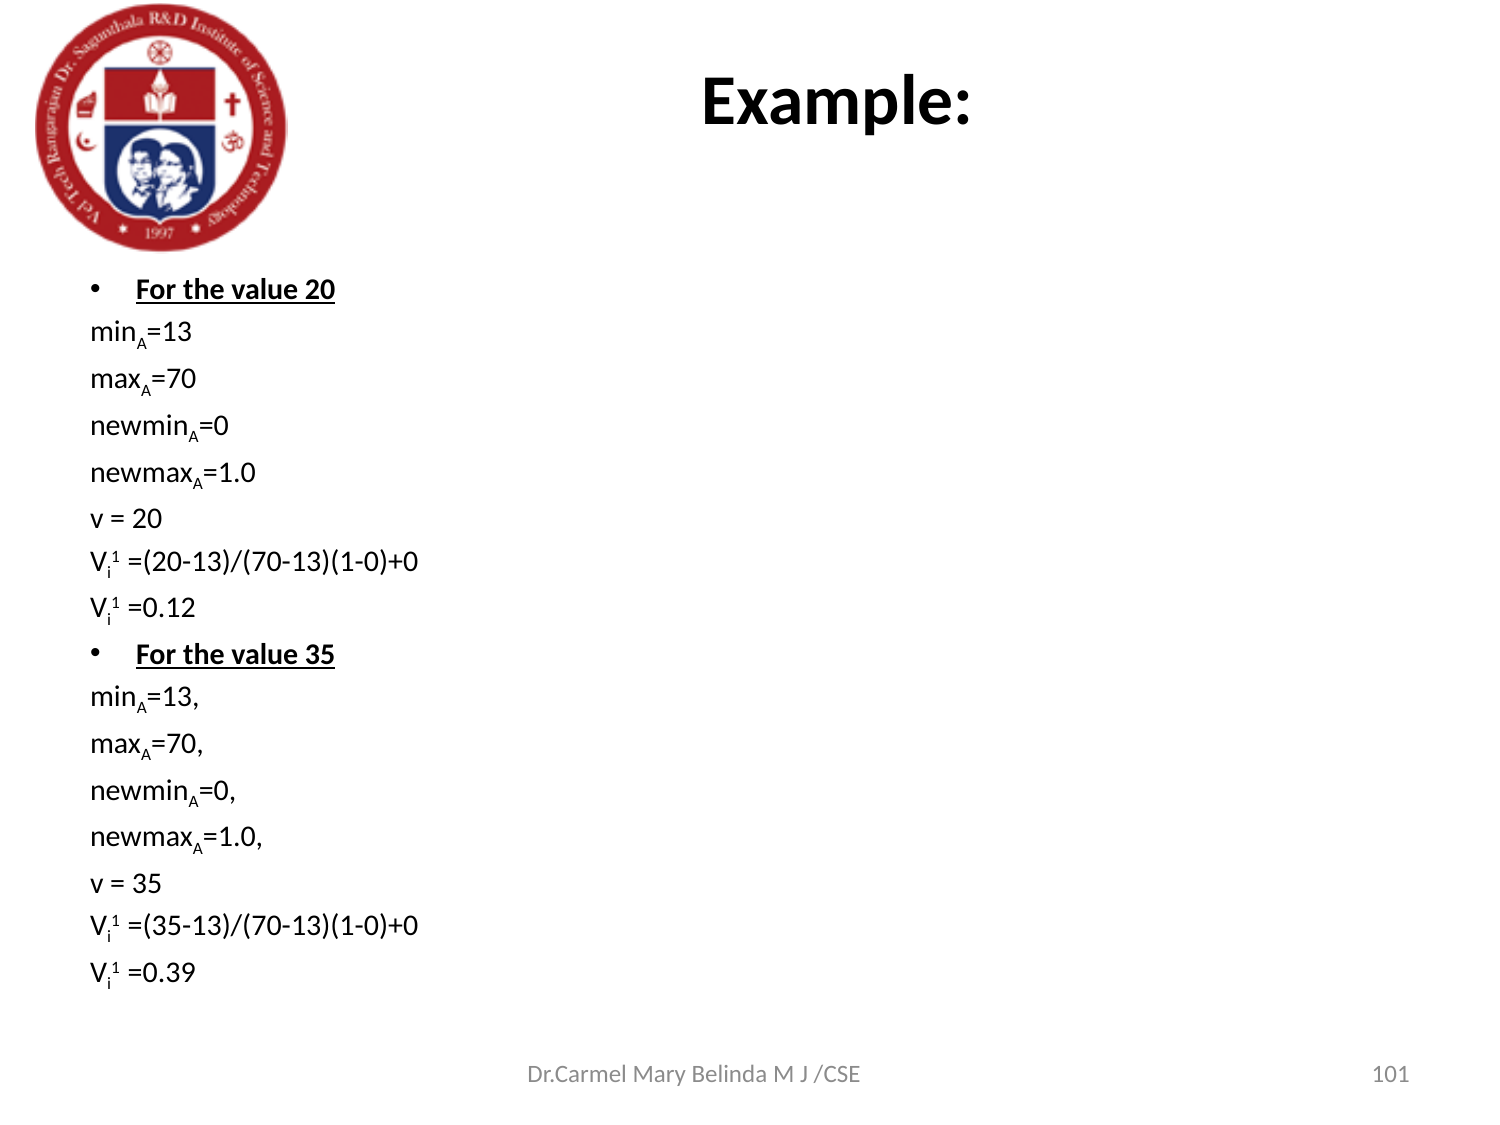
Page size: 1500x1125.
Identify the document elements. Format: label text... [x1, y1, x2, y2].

picture [34, 3, 288, 254]
list For the value 20 minA=13 maxA=70 newminA=0 newmaxA=1.0 v = 20 Vi1 =(20-13)/(70-13)(1-0)+0 Vi1 =0.12 For the value 35 minA=13, maxA=70, newminA=0, newmaxA=1.0, v = 35 Vi1 =(35-13)/(70-13)(1-0)+0 Vi1 =0.39 [75, 262, 1425, 1005]
slide_number 101 [1074, 1042, 1425, 1103]
title Example: [399, 45, 1275, 233]
footer Dr.Carmel Mary Belinda M J /CSE [512, 1042, 988, 1103]
